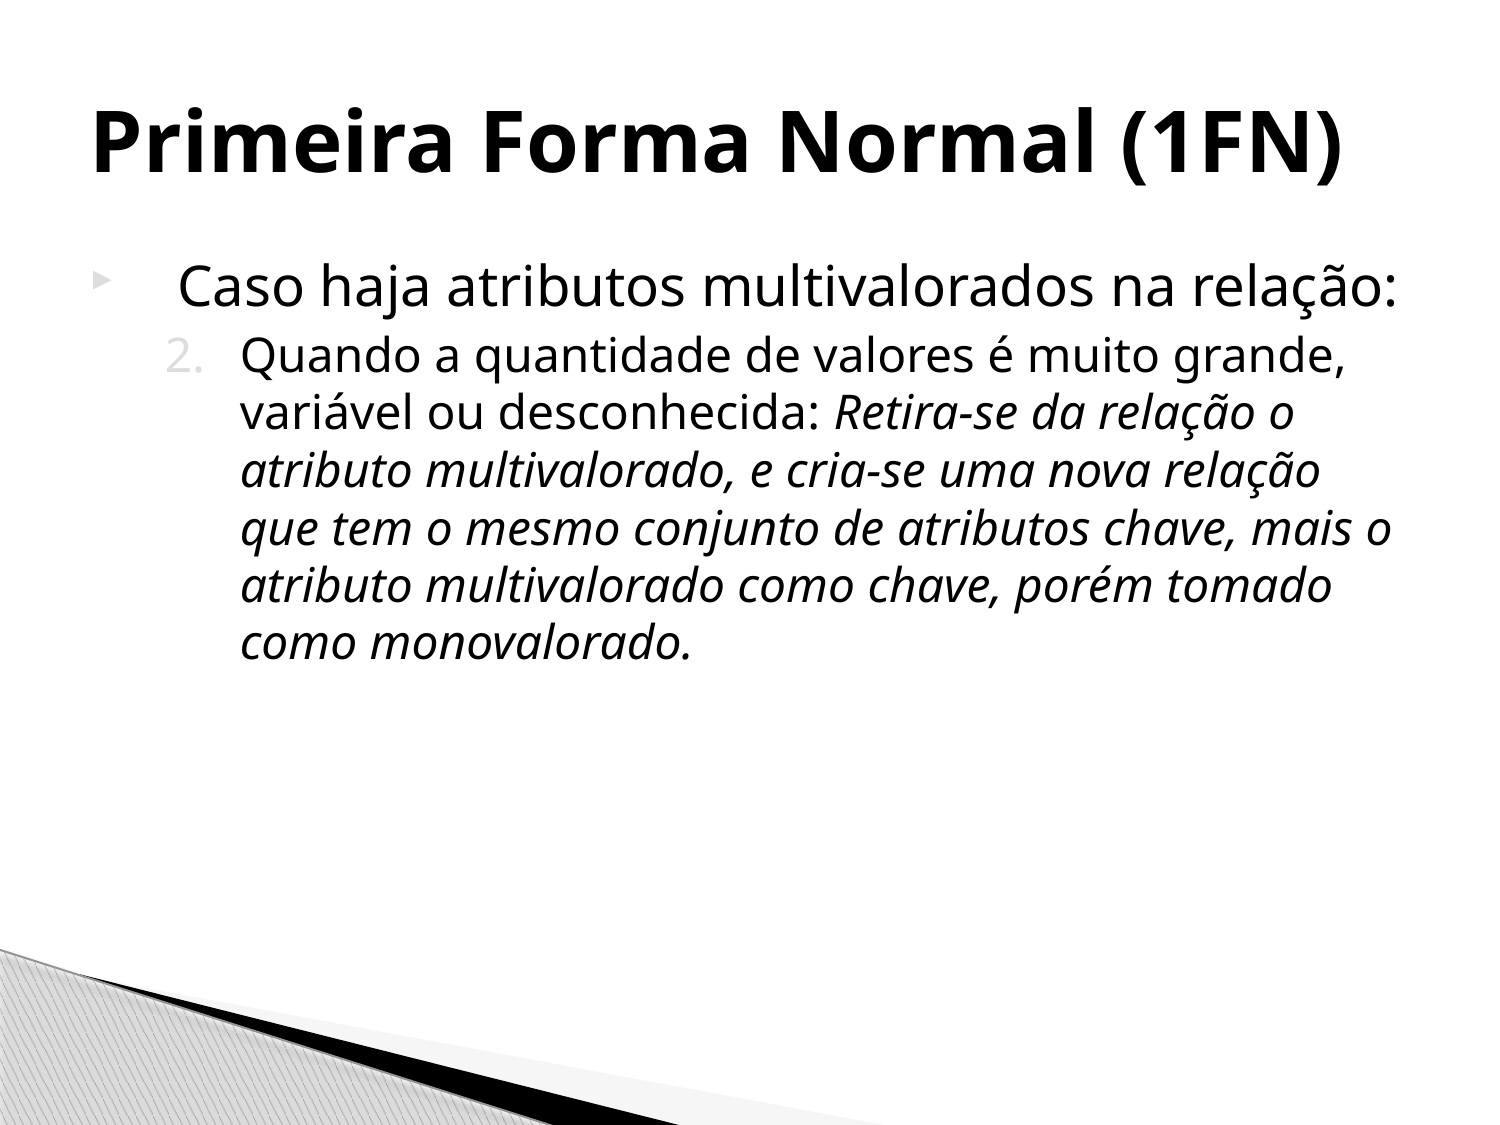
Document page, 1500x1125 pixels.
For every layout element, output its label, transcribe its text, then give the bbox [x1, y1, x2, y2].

title Primeira Forma Normal (1FN) [75, 45, 1425, 233]
list Caso haja atributos multivalorados na relação: Quando a quantidade de valores é muito grande, variável ou desconhecida: Retira-se da relação o atributo multivalorado, e cria-se uma nova relação que tem o mesmo conjunto de atributos chave, mais o atributo multivalorado como chave, porém tomado como monovalorado. [75, 243, 1425, 986]
